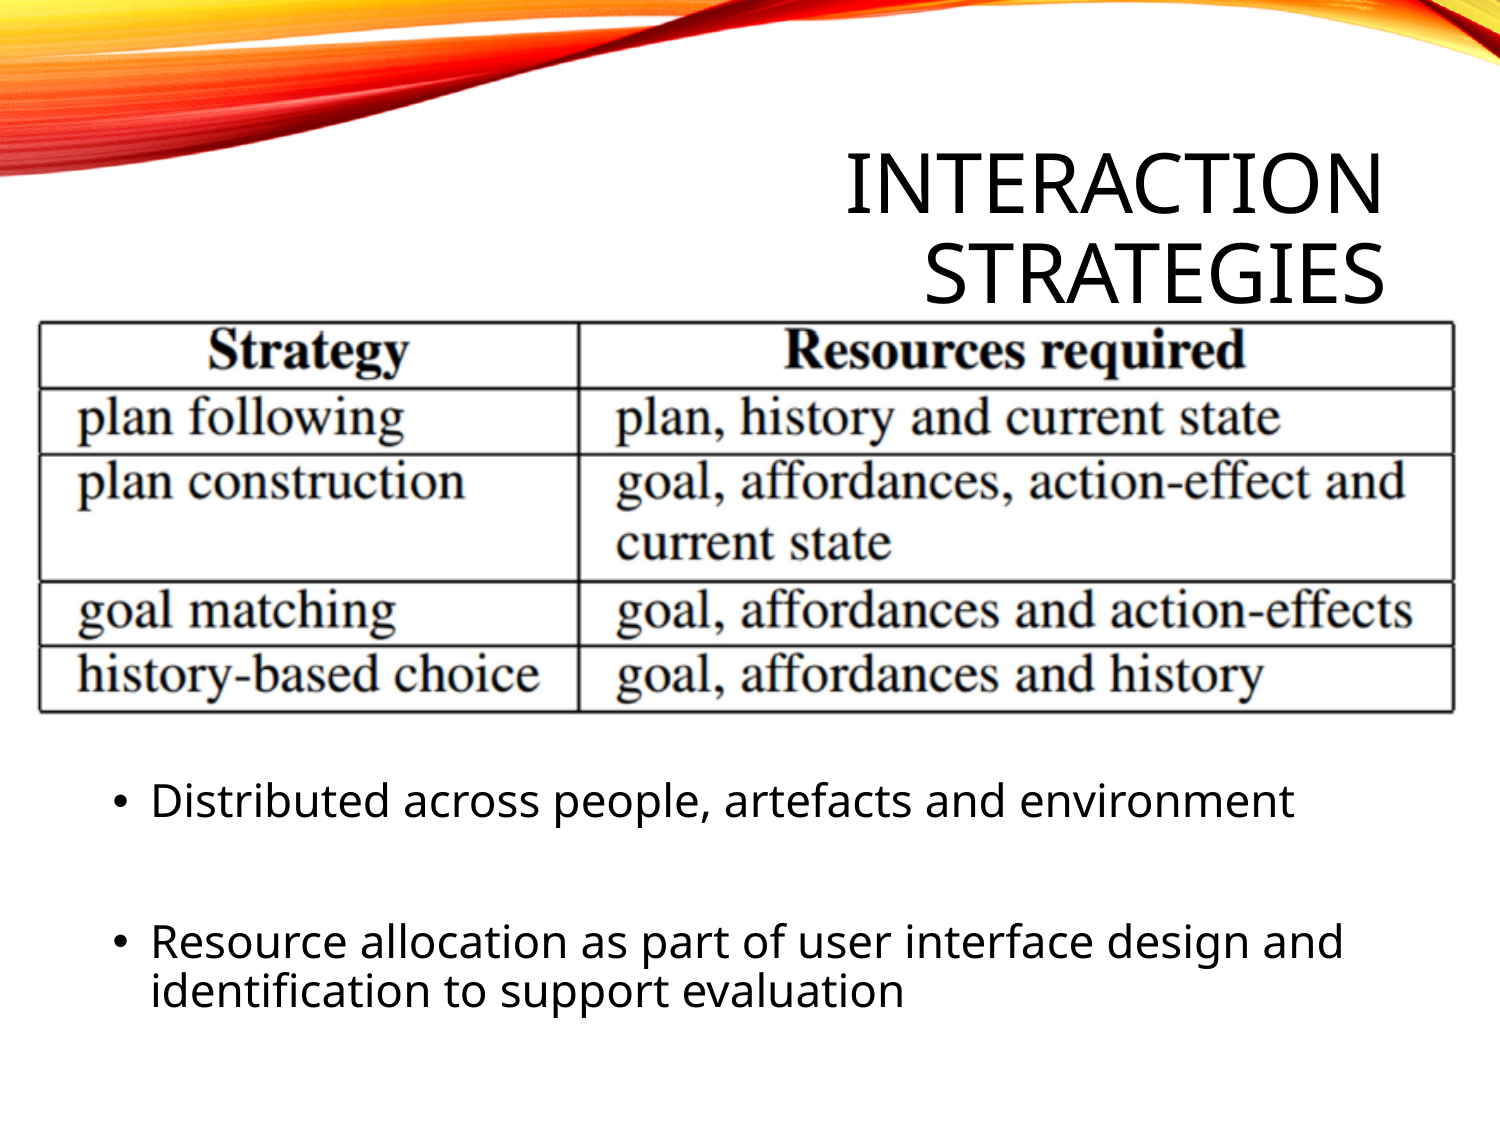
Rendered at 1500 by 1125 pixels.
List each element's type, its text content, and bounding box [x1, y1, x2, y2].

picture [27, 310, 1473, 729]
title Interaction Strategies [356, 125, 1403, 310]
picture [0, 0, 1500, 178]
list Distributed across people, artefacts and environment Resource allocation as part of user interface design and identification to support evaluation [97, 770, 1403, 1059]
